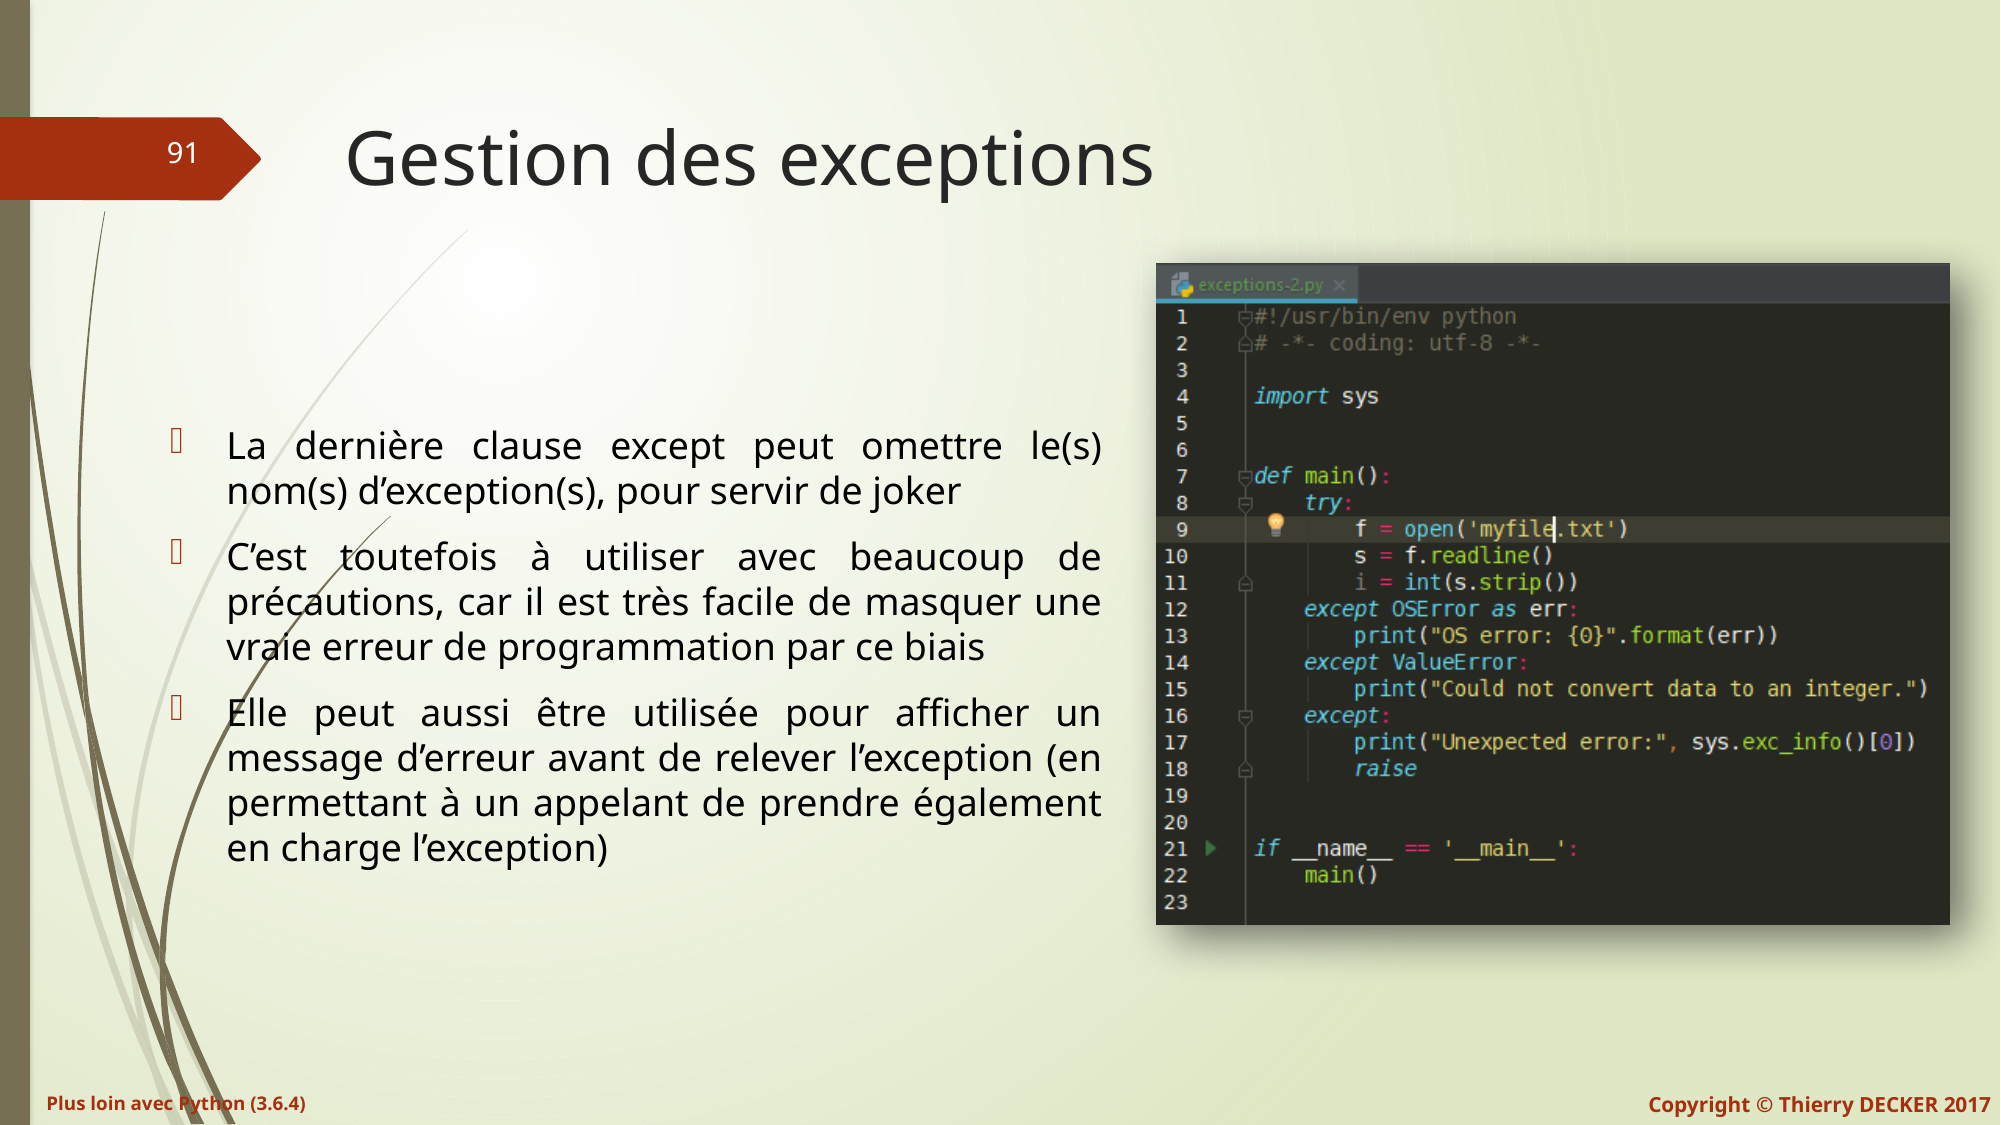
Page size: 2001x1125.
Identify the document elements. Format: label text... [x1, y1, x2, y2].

picture [1155, 263, 1951, 925]
list La dernière clause except peut omettre le(s) nom(s) d’exception(s), pour servir de joker C’est toutefois à utiliser avec beaucoup de précautions, car il est très facile de masquer une vraie erreur de programmation par ce biais Elle peut aussi être utilisée pour afficher un message d’erreur avant de relever l’exception (en permettant à un appelant de prendre également en charge l’exception) [155, 236, 1118, 1056]
title Gestion des exceptions [329, 102, 1888, 225]
